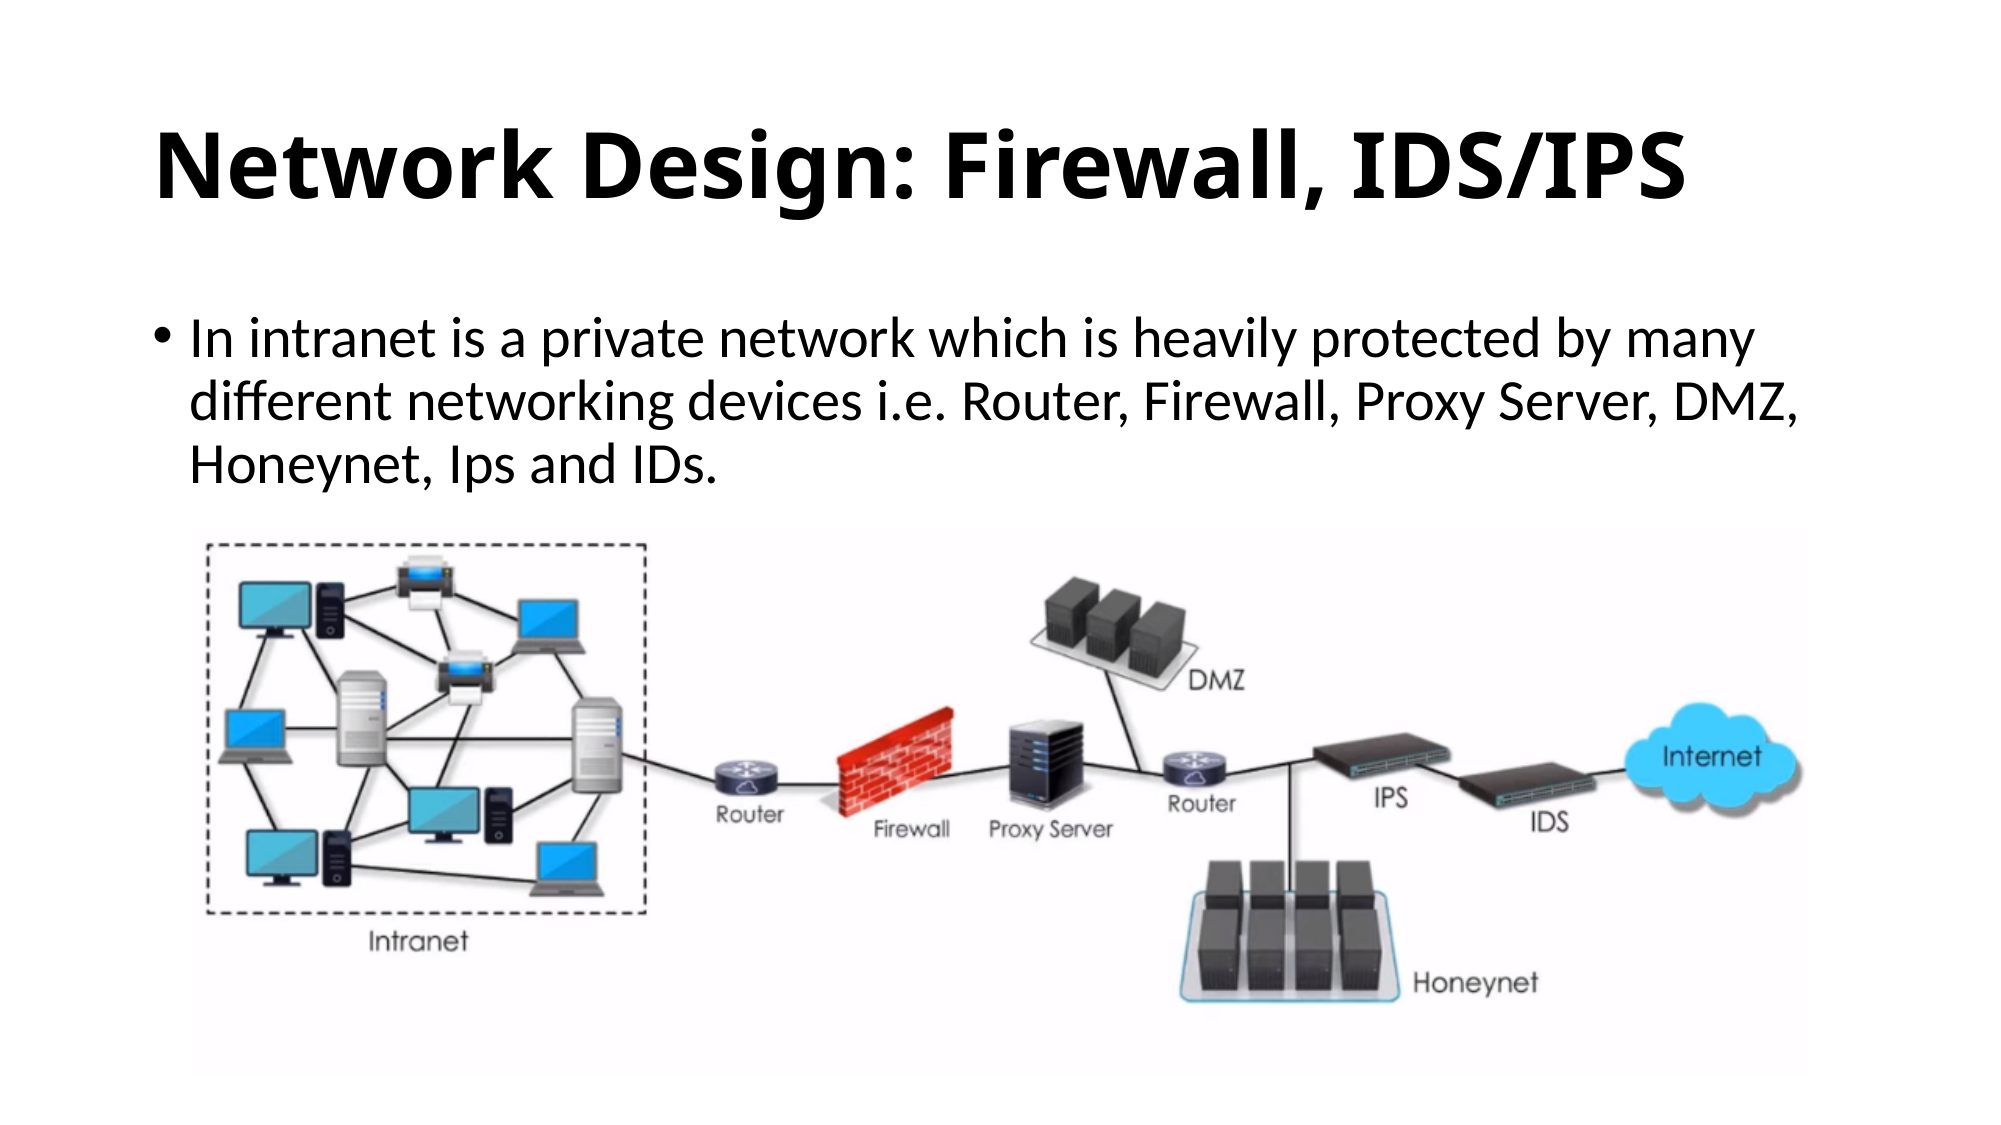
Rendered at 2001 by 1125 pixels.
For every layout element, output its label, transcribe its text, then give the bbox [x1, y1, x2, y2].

title Network Design: Firewall, IDS/IPS [137, 59, 1863, 278]
picture [191, 534, 1808, 1077]
list In intranet is a private network which is heavily protected by many different networking devices i.e. Router, Firewall, Proxy Server, DMZ, Honeynet, Ips and IDs. [137, 299, 1863, 1014]
